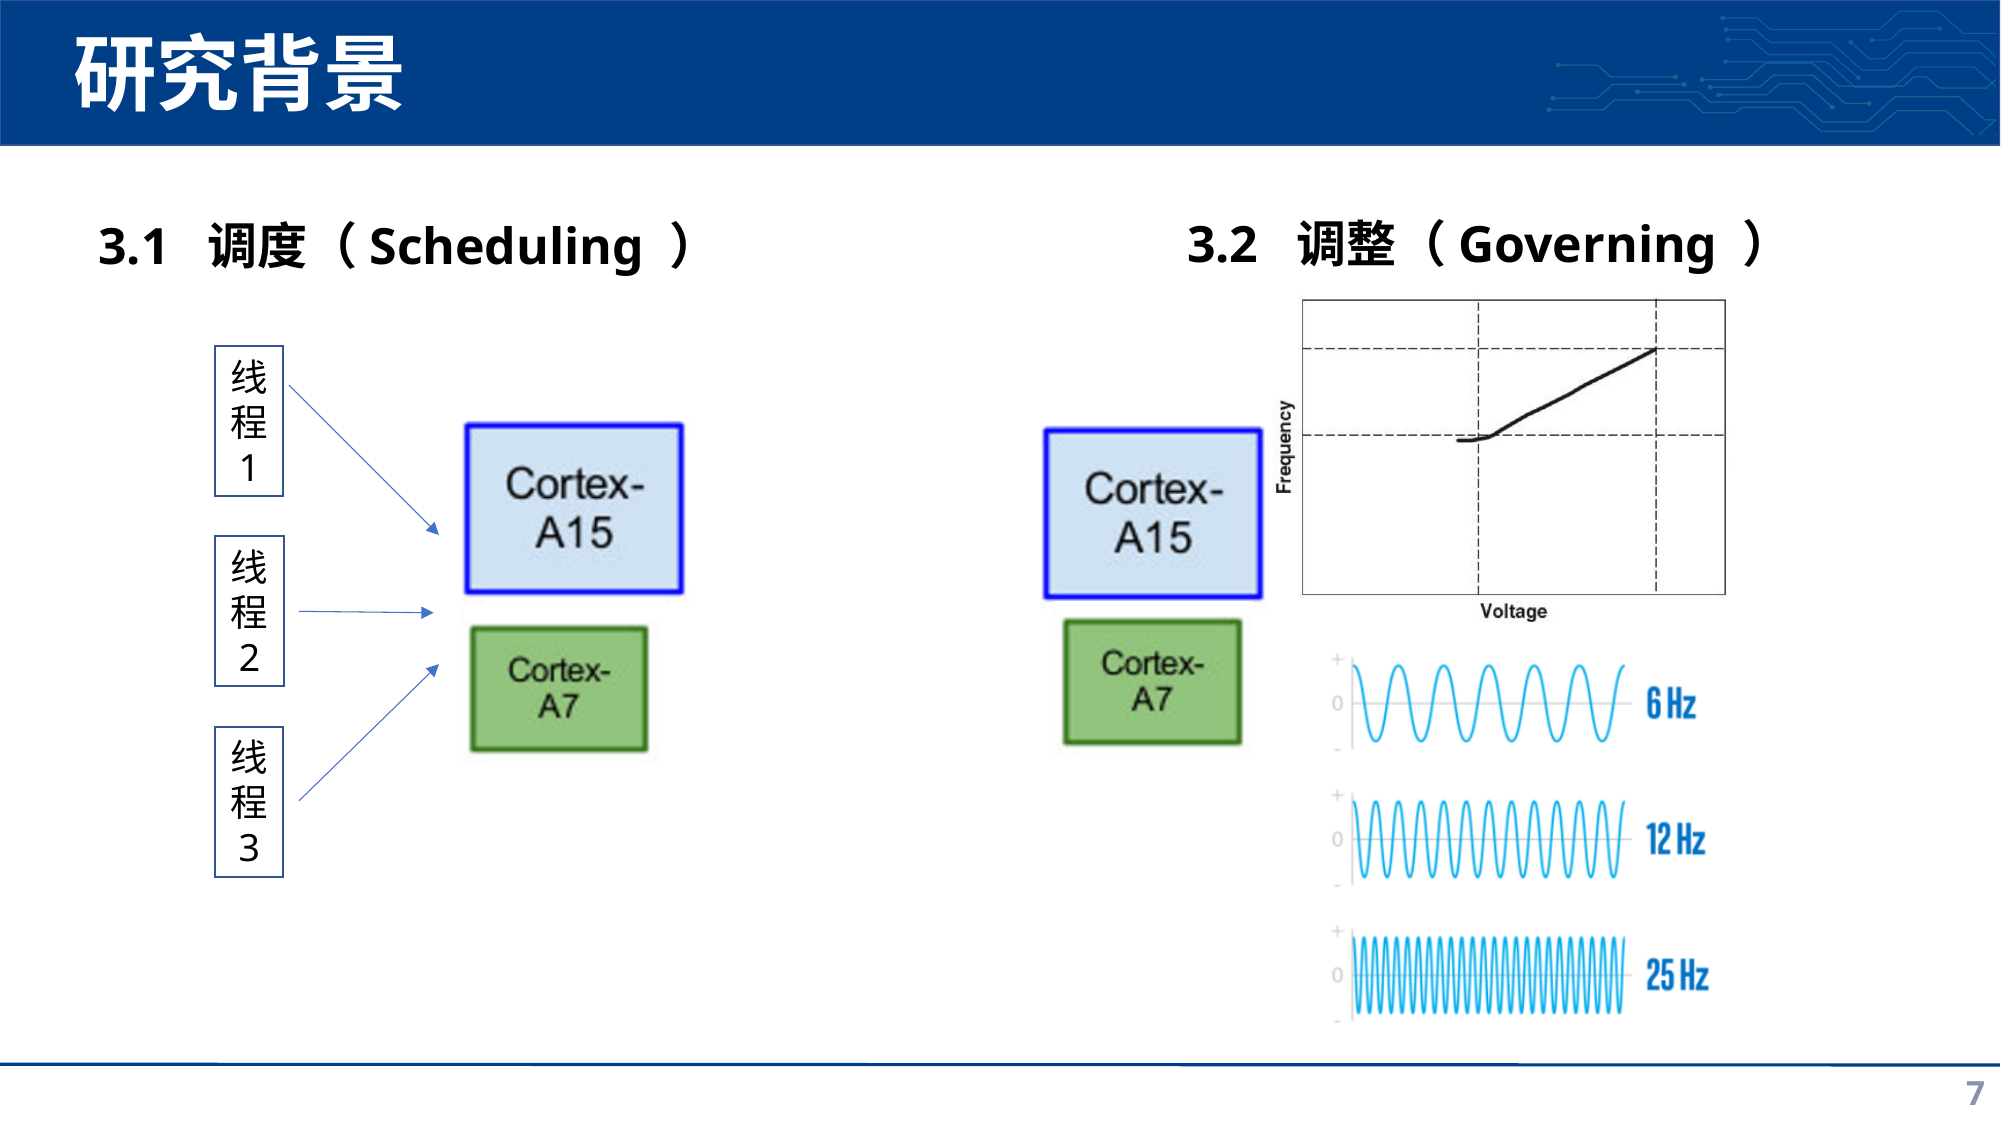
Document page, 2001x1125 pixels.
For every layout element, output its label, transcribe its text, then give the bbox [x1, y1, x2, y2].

text_box 线程3 [214, 726, 284, 878]
picture [460, 415, 689, 604]
text_box 线程1 [214, 345, 284, 497]
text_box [288, 384, 439, 535]
title 研究背景 [58, 3, 1938, 153]
text_box 3.2 调整（Governing ） [1172, 205, 1808, 281]
picture [460, 608, 659, 764]
picture [1314, 643, 1765, 1044]
slide_number 7 [1550, 1065, 2000, 1125]
text_box 线程2 [214, 535, 285, 687]
text_box 3.1 调度（Scheduling ） [83, 206, 735, 282]
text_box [298, 664, 439, 801]
picture [1038, 287, 1735, 757]
